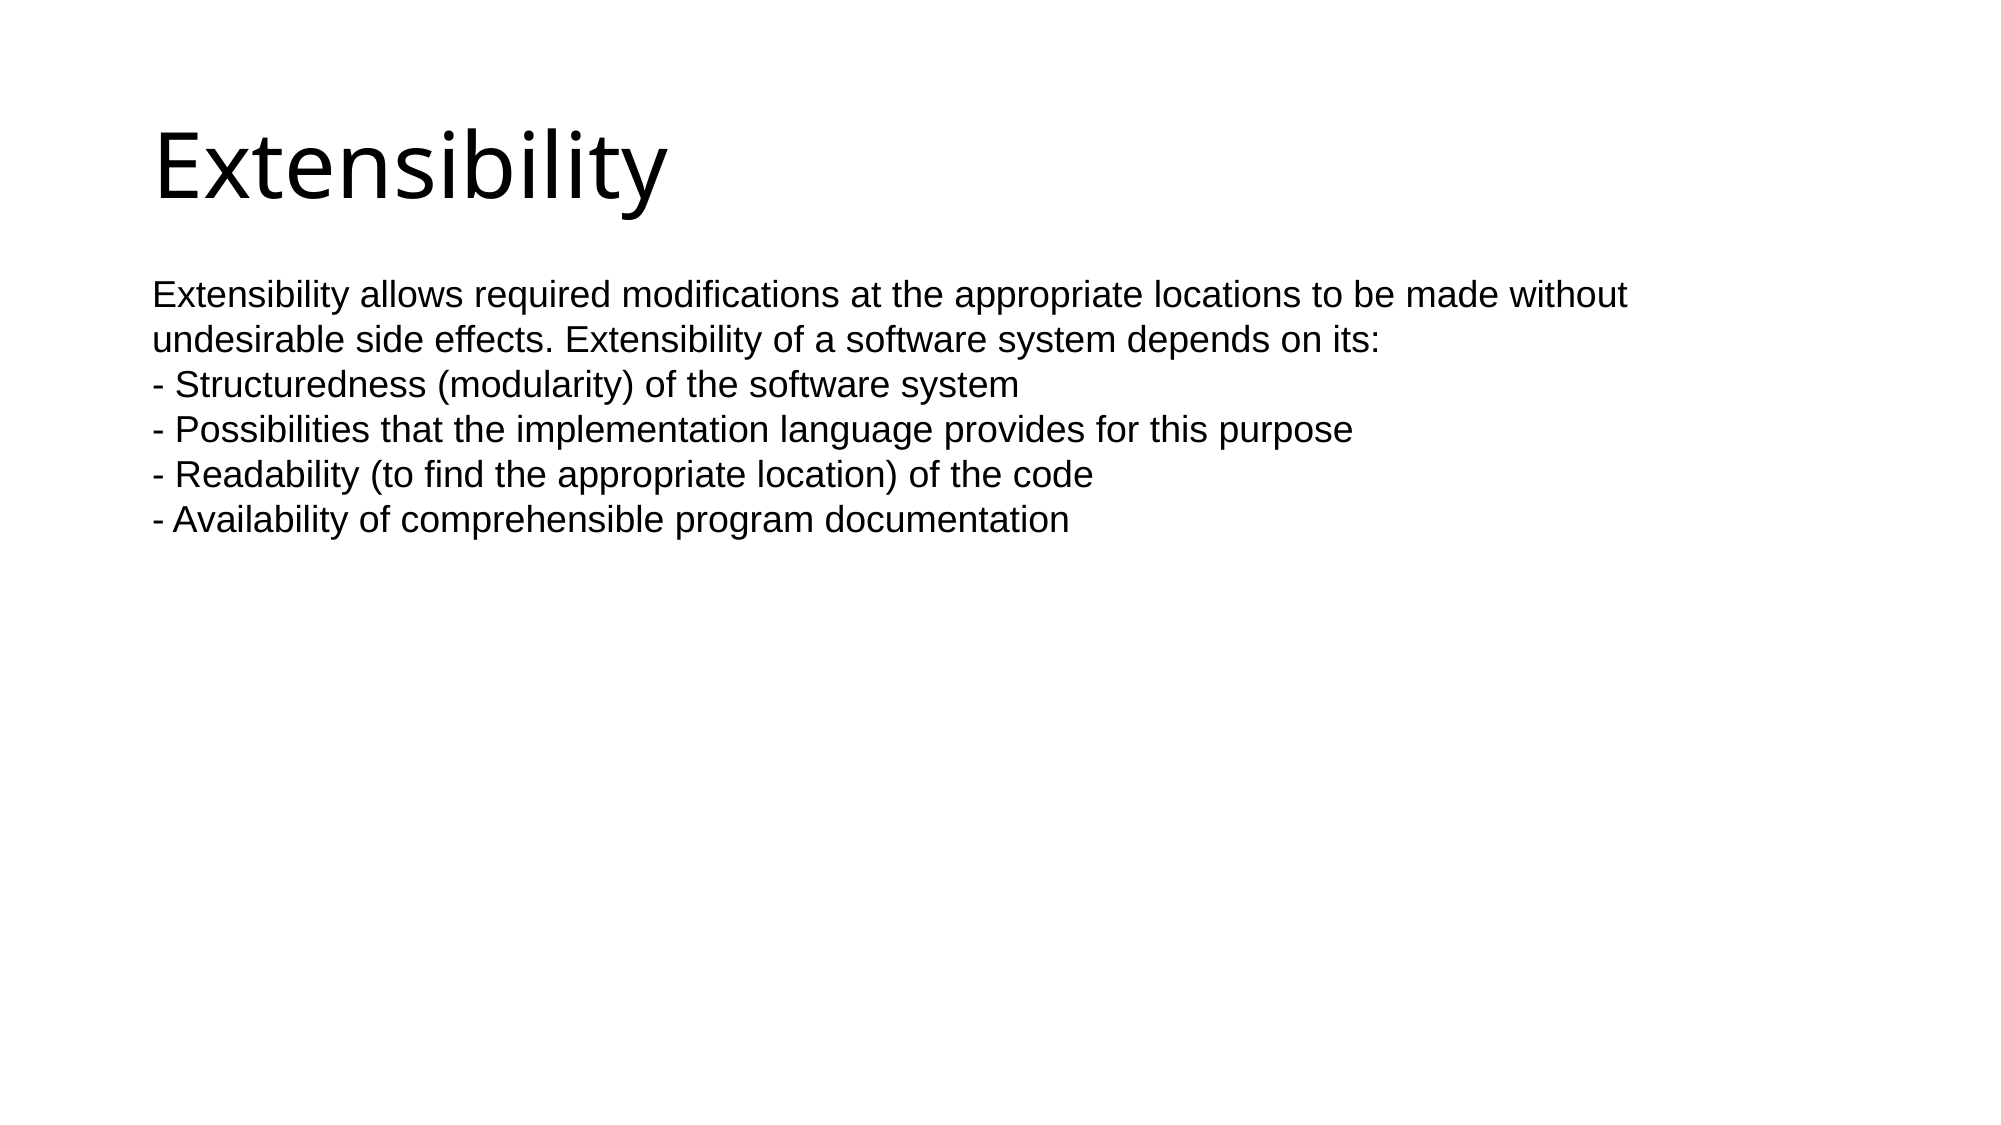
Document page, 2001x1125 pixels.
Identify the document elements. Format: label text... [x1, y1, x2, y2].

text_box Extensibility allows required modifications at the appropriate locations to be made without undesirable side effects. Extensibility of a software system depends on its: - Structuredness (modularity) of the software system - Possibilities that the implementation language provides for this purpose - Readability (to find the appropriate location) of the code - Availability of comprehensible program documentation [137, 262, 1755, 548]
title Extensibility [137, 59, 1863, 278]
